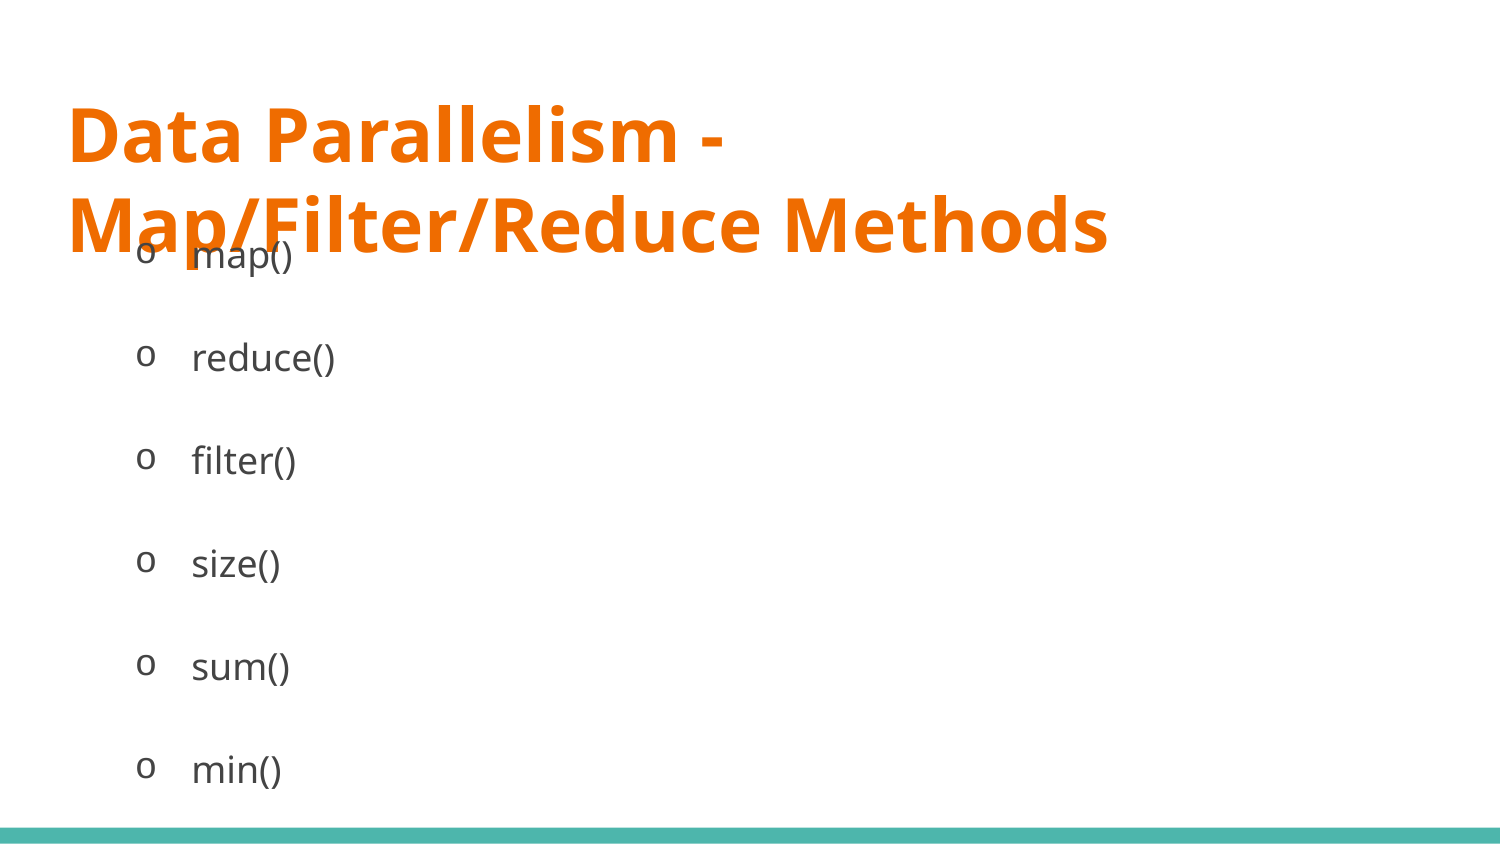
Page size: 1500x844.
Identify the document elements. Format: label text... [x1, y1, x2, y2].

title Data Parallelism - Map/Filter/Reduce Methods [51, 72, 1449, 189]
list map() reduce() filter() size() sum() min() max() sort() groupBy() combine() [51, 207, 1449, 828]
